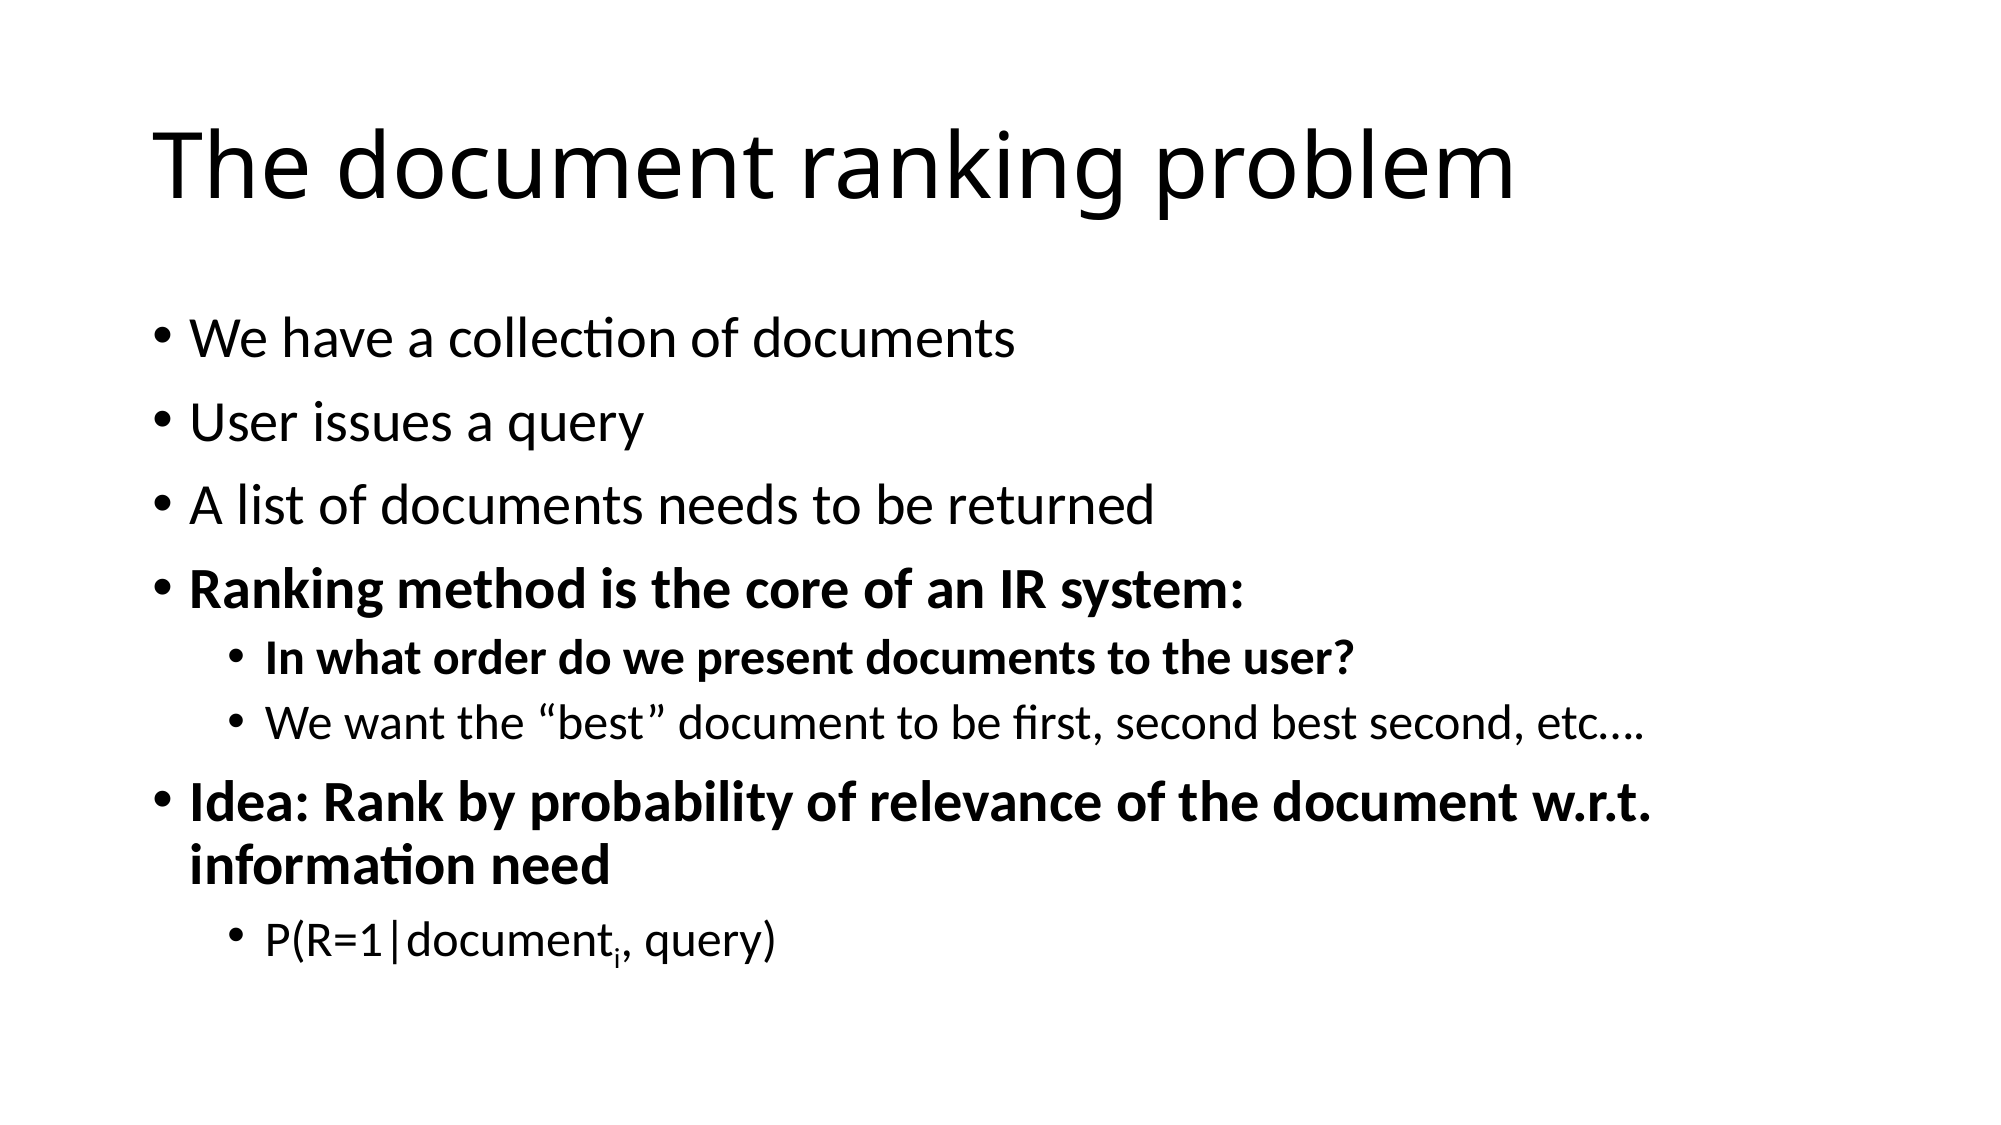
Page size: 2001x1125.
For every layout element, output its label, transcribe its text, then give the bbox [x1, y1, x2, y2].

title The document ranking problem [137, 59, 1863, 278]
list We have a collection of documents User issues a query A list of documents needs to be returned Ranking method is the core of an IR system: In what order do we present documents to the user? We want the “best” document to be first, second best second, etc…. Idea: Rank by probability of relevance of the document w.r.t. information need P(R=1|documenti, query) [137, 299, 1863, 1014]
